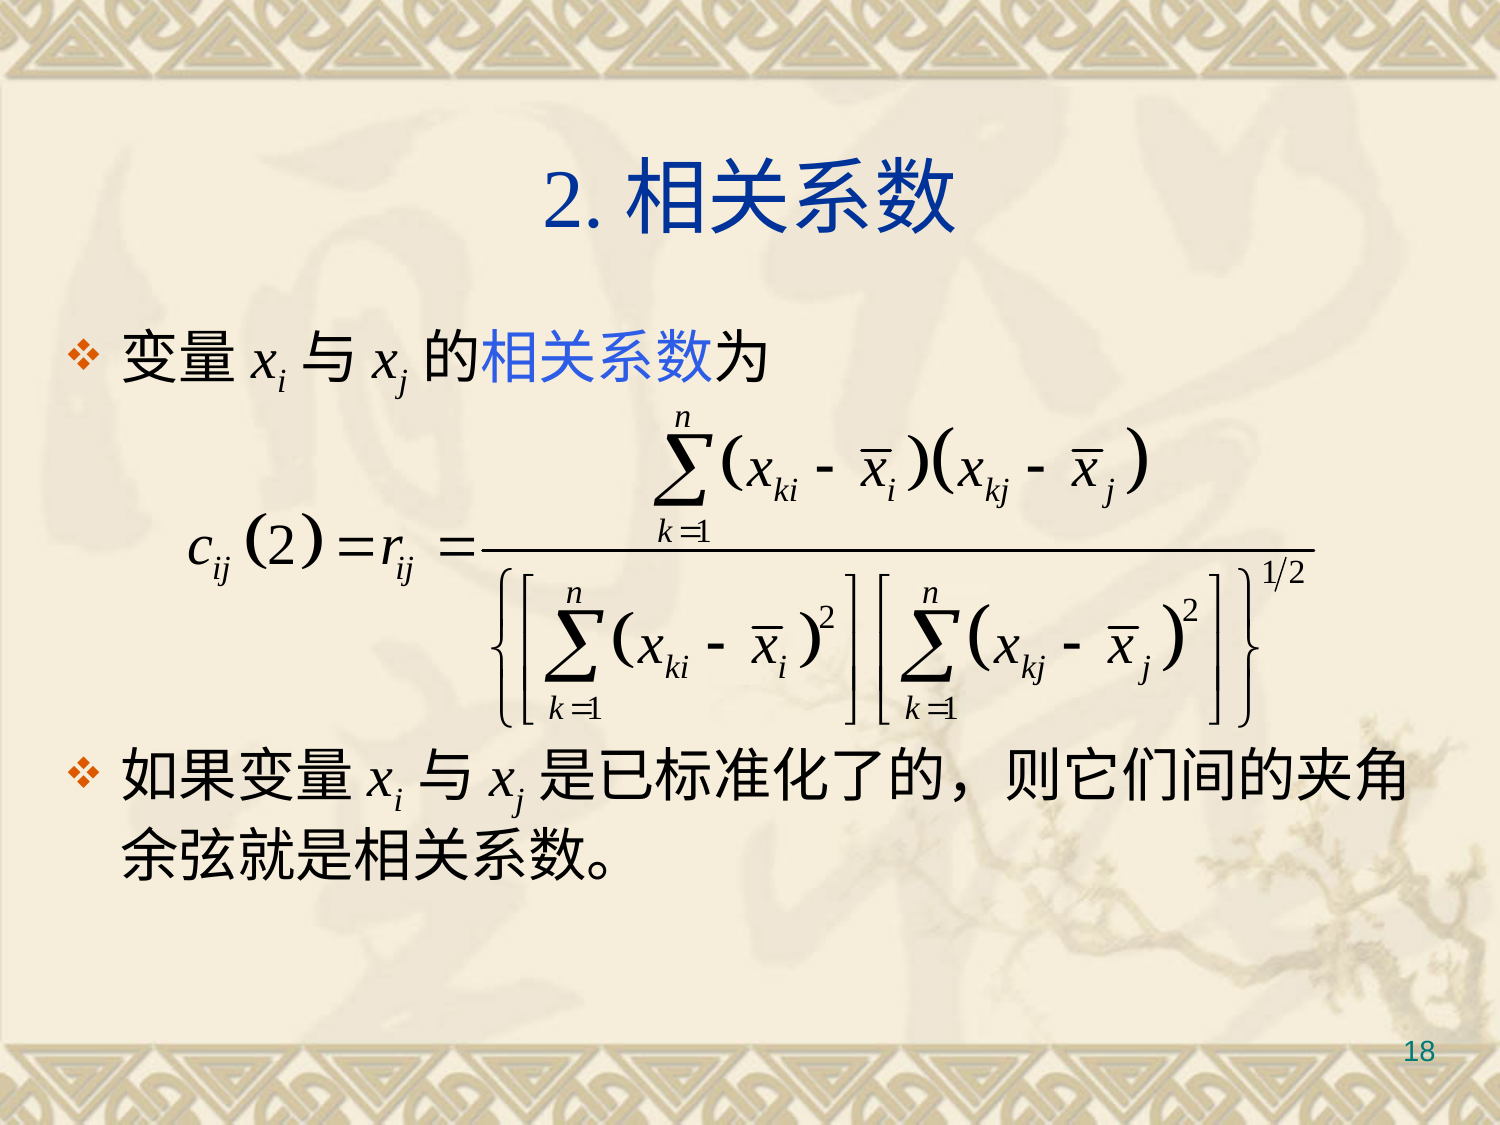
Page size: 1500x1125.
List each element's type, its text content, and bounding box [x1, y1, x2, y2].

picture [0, 0, 1500, 1125]
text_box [184, 395, 1319, 734]
title 2.相关系数 [49, 99, 1451, 288]
list 变量xi与xj的相关系数为 如果变量xi与xj是已标准化了的，则它们间的夹角余弦就是相关系数。 [49, 312, 1451, 1001]
slide_number 18 [1074, 1024, 1451, 1103]
